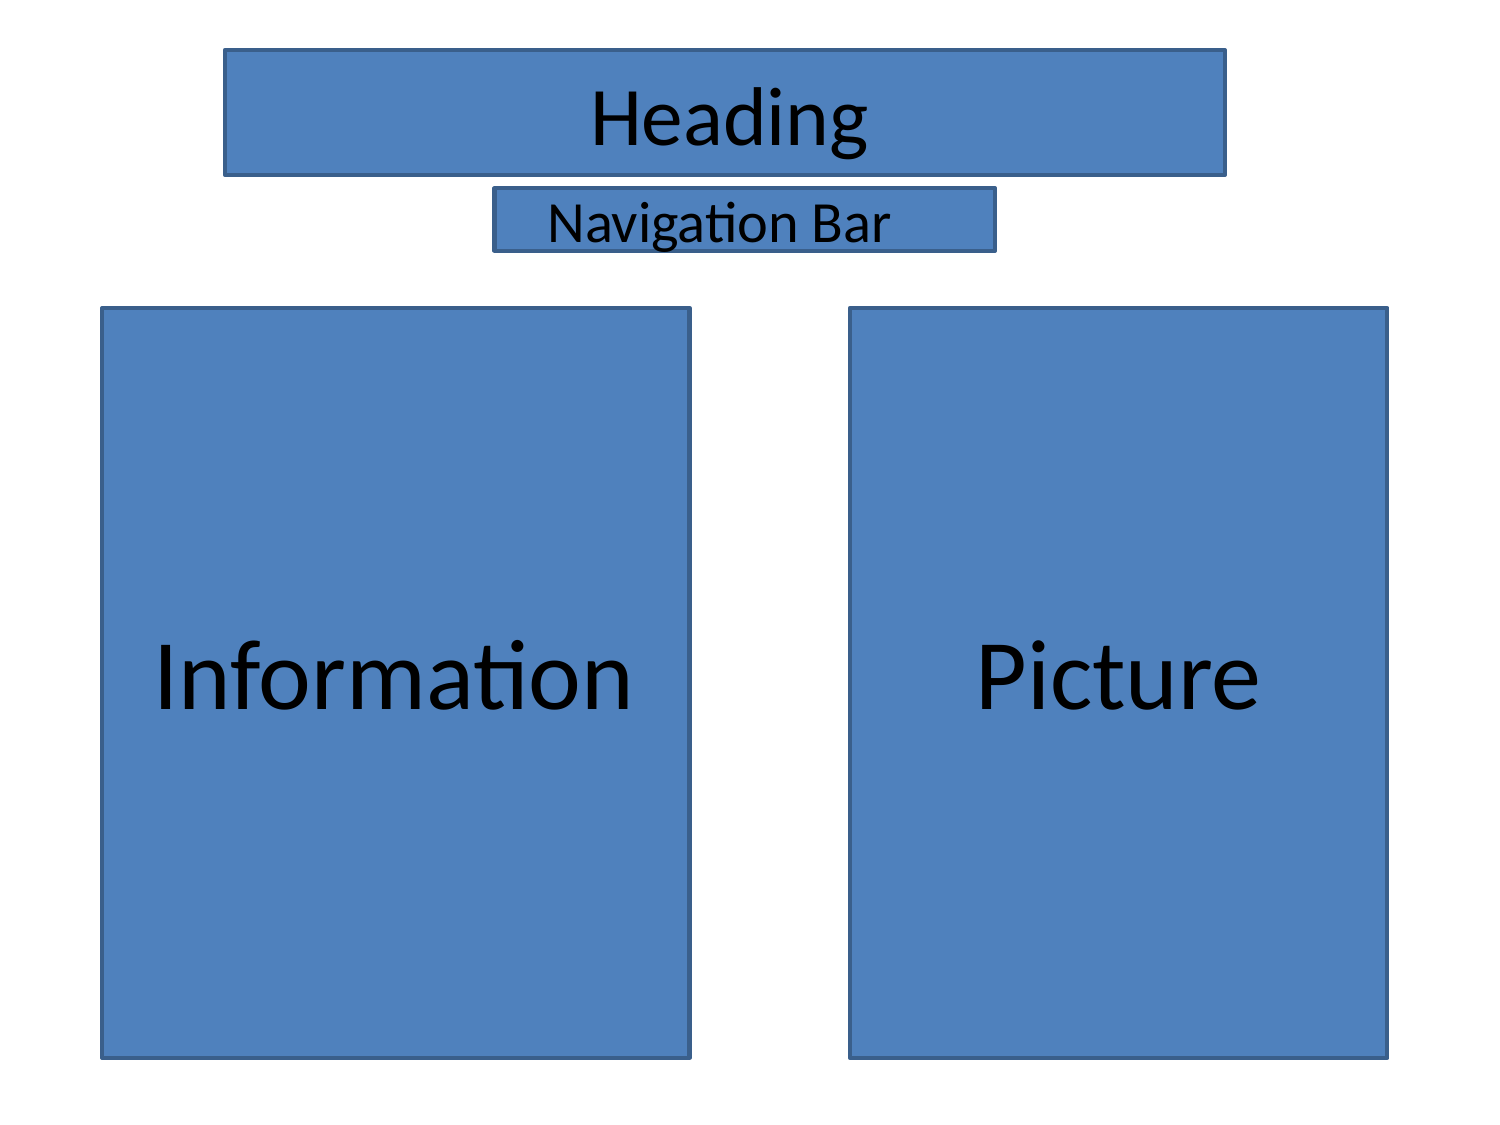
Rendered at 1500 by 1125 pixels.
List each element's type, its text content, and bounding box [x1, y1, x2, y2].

text_box Heading [229, 54, 1230, 170]
text_box [223, 48, 1227, 177]
text_box Information [99, 602, 688, 738]
text_box Picture [883, 602, 1354, 738]
text_box Navigation Bar [474, 176, 965, 262]
text_box [848, 306, 1389, 1060]
text_box [965, 186, 997, 253]
text_box [100, 306, 692, 1060]
